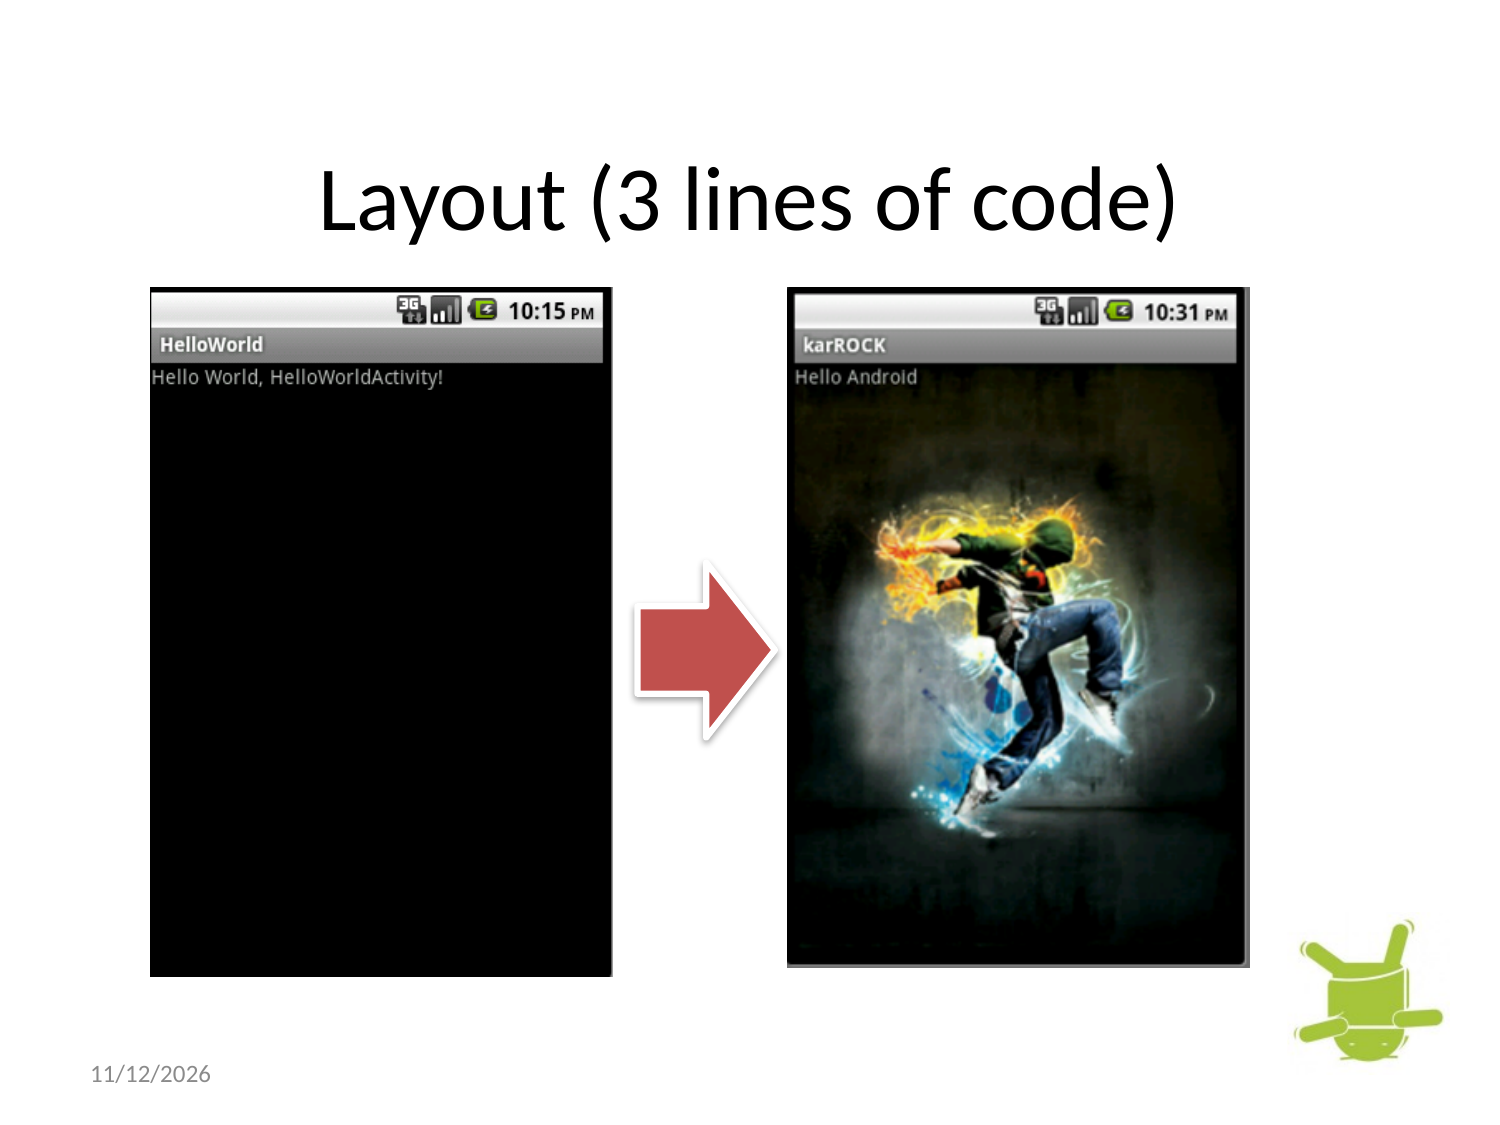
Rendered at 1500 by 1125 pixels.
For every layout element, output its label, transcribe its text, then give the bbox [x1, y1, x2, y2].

picture [1287, 912, 1451, 1076]
text_box Layout (3 lines of code) [74, 99, 1425, 288]
picture [149, 287, 613, 978]
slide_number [75, 1042, 425, 1103]
picture [787, 287, 1251, 968]
text_box [634, 559, 779, 741]
